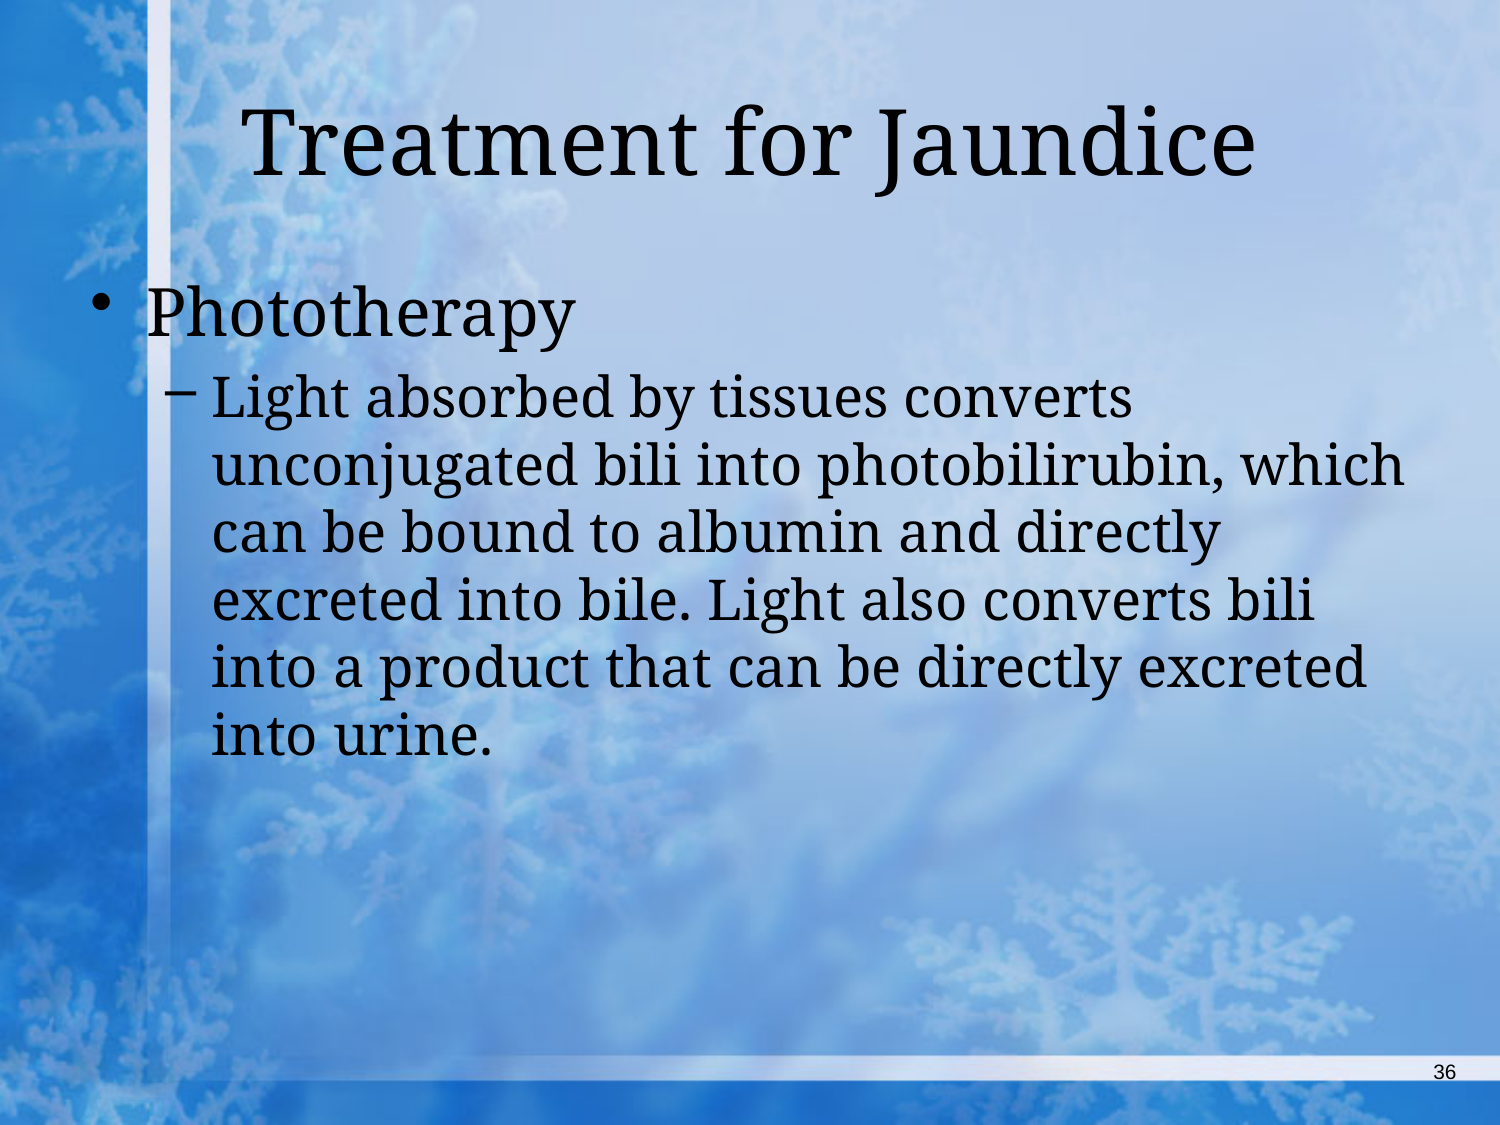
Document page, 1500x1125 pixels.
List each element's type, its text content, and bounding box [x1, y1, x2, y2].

footer [718, 1051, 1105, 1112]
title Treatment for Jaundice [75, 45, 1425, 233]
slide_number 36 [1418, 1051, 1479, 1112]
list Phototherapy Light absorbed by tissues converts unconjugated bili into photobilirubin, which can be bound to albumin and directly excreted into bile. Light also converts bili into a product that can be directly excreted into urine. [75, 262, 1425, 1005]
picture [0, 0, 1500, 1125]
